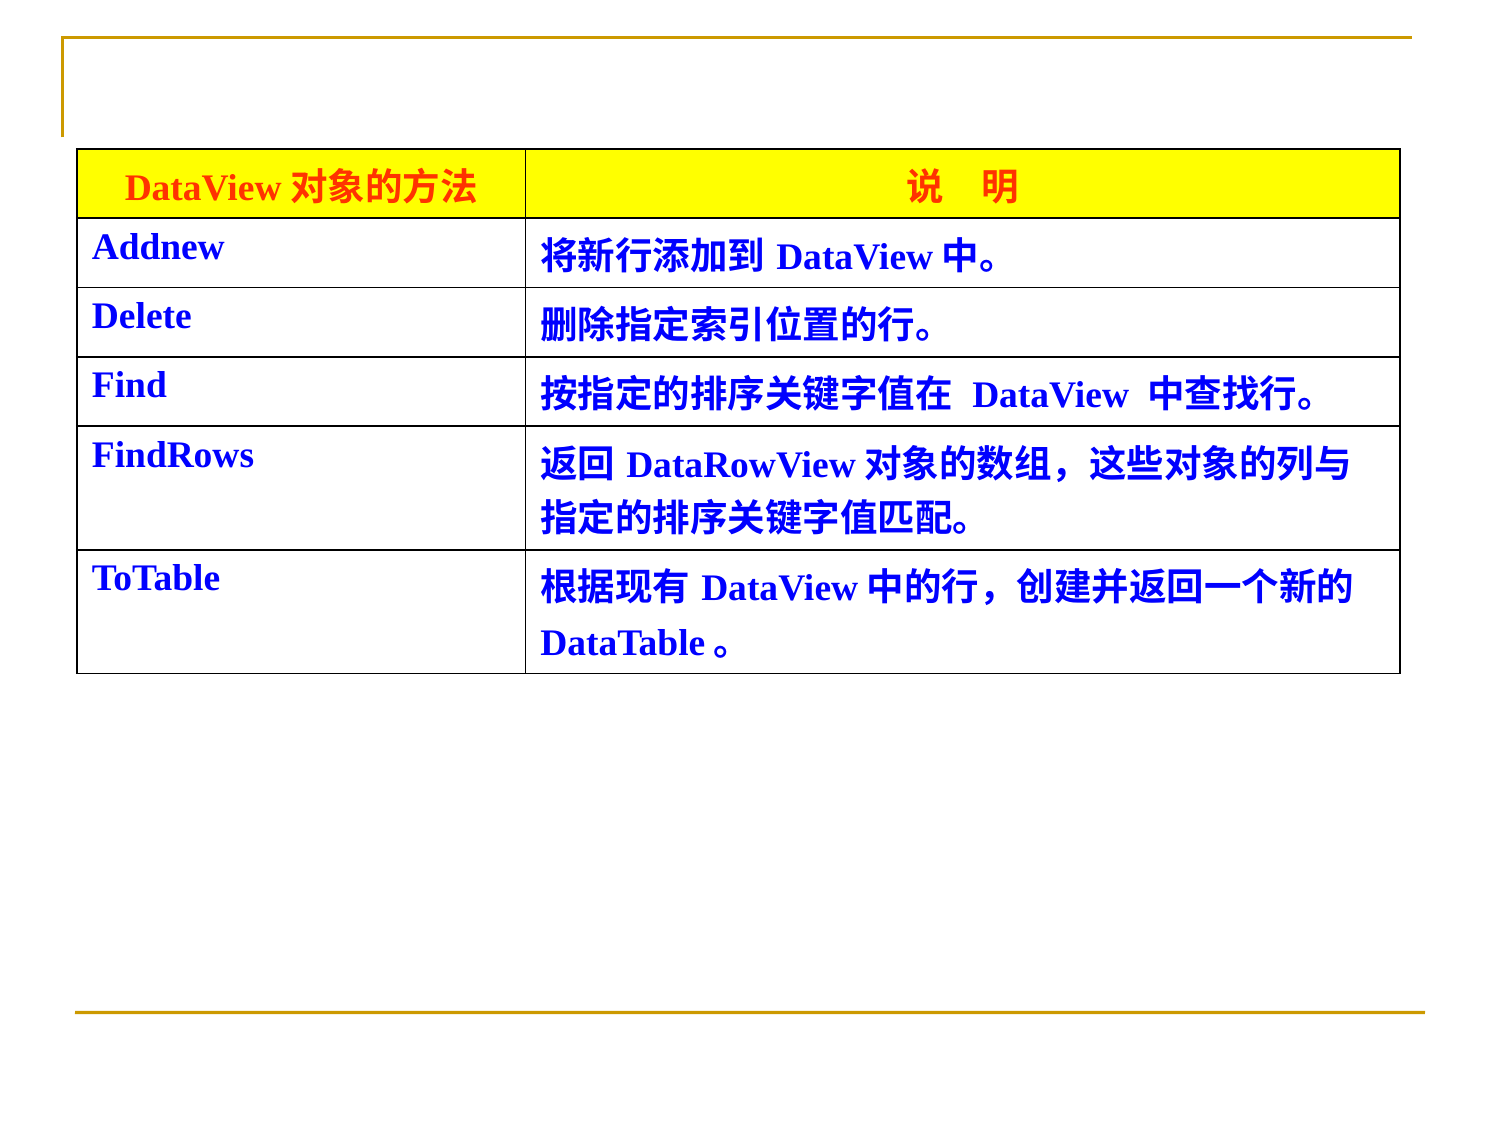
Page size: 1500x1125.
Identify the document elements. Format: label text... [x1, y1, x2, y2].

table_cell Delete [78, 288, 525, 356]
table_cell 删除指定索引位置的行。 [526, 288, 1399, 356]
table_cell Addnew [78, 219, 525, 287]
table_cell 将新行添加到DataView中。 [526, 219, 1399, 287]
table_cell 按指定的排序关键字值在 DataView 中查找行。 [526, 358, 1399, 425]
table_cell 返回DataRowView对象的数组，这些对象的列与指定的排序关键字值匹配。 [526, 427, 1399, 549]
table_cell FindRows [78, 427, 525, 549]
table_header 说 明 [526, 150, 1399, 217]
table_cell 根据现有DataView中的行，创建并返回一个新的DataTable。 [526, 551, 1399, 673]
table_cell Find [78, 358, 525, 425]
table_cell ToTable [78, 551, 525, 673]
table_header DataView对象的方法 [78, 150, 525, 217]
